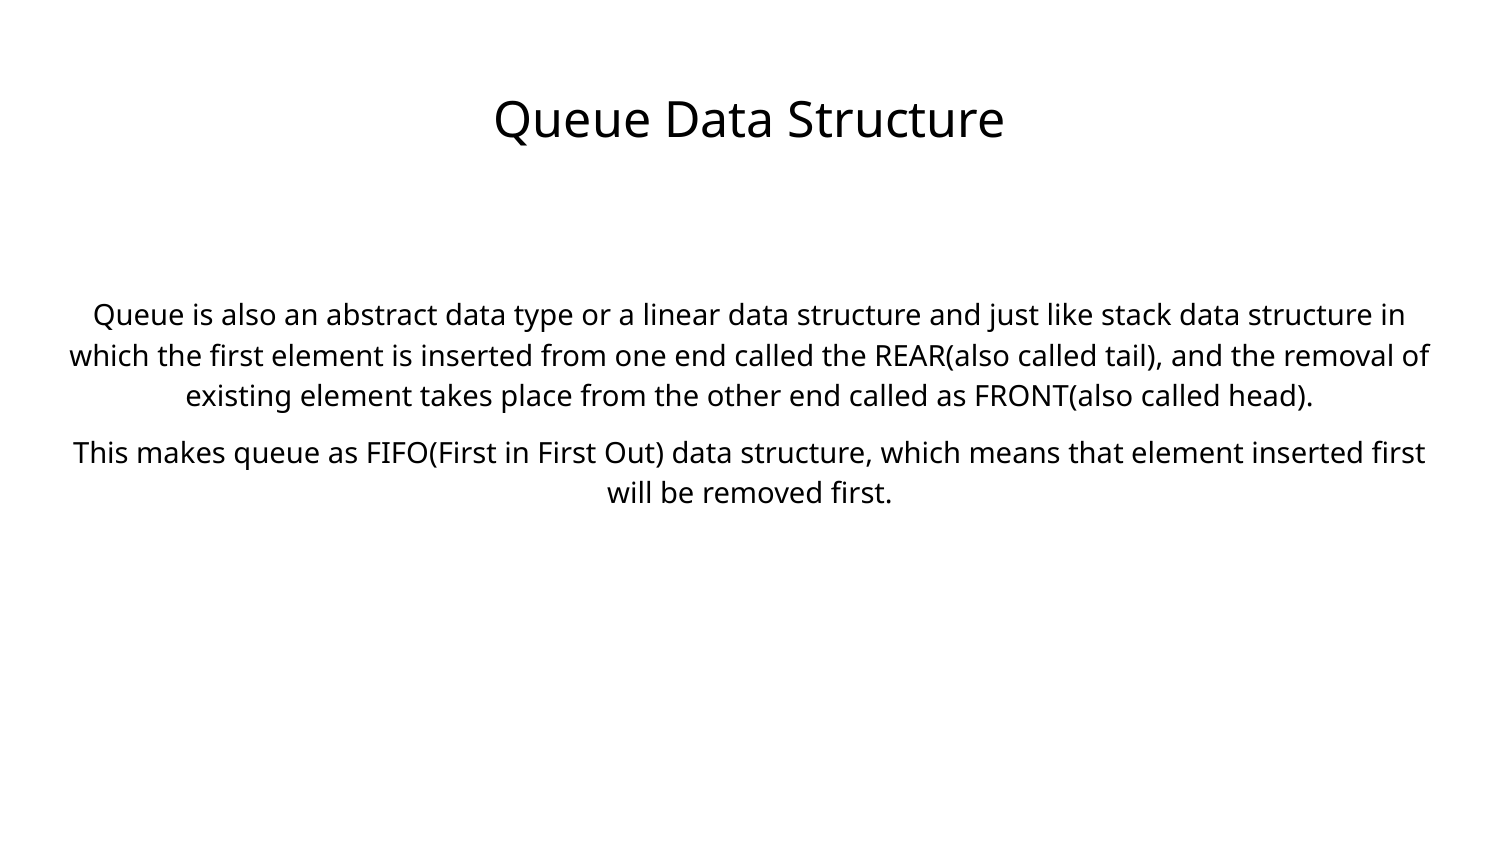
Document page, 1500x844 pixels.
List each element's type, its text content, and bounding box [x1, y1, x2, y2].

list Queue is also an abstract data type or a linear data structure and just like stack data structure in which the first element is inserted from one end called the REAR(also called tail), and the removal of existing element takes place from the other end called as FRONT(also called head). This makes queue as FIFO(First in First Out) data structure, which means that element inserted first will be removed first. [51, 276, 1449, 667]
title Queue Data Structure [51, 72, 1449, 167]
